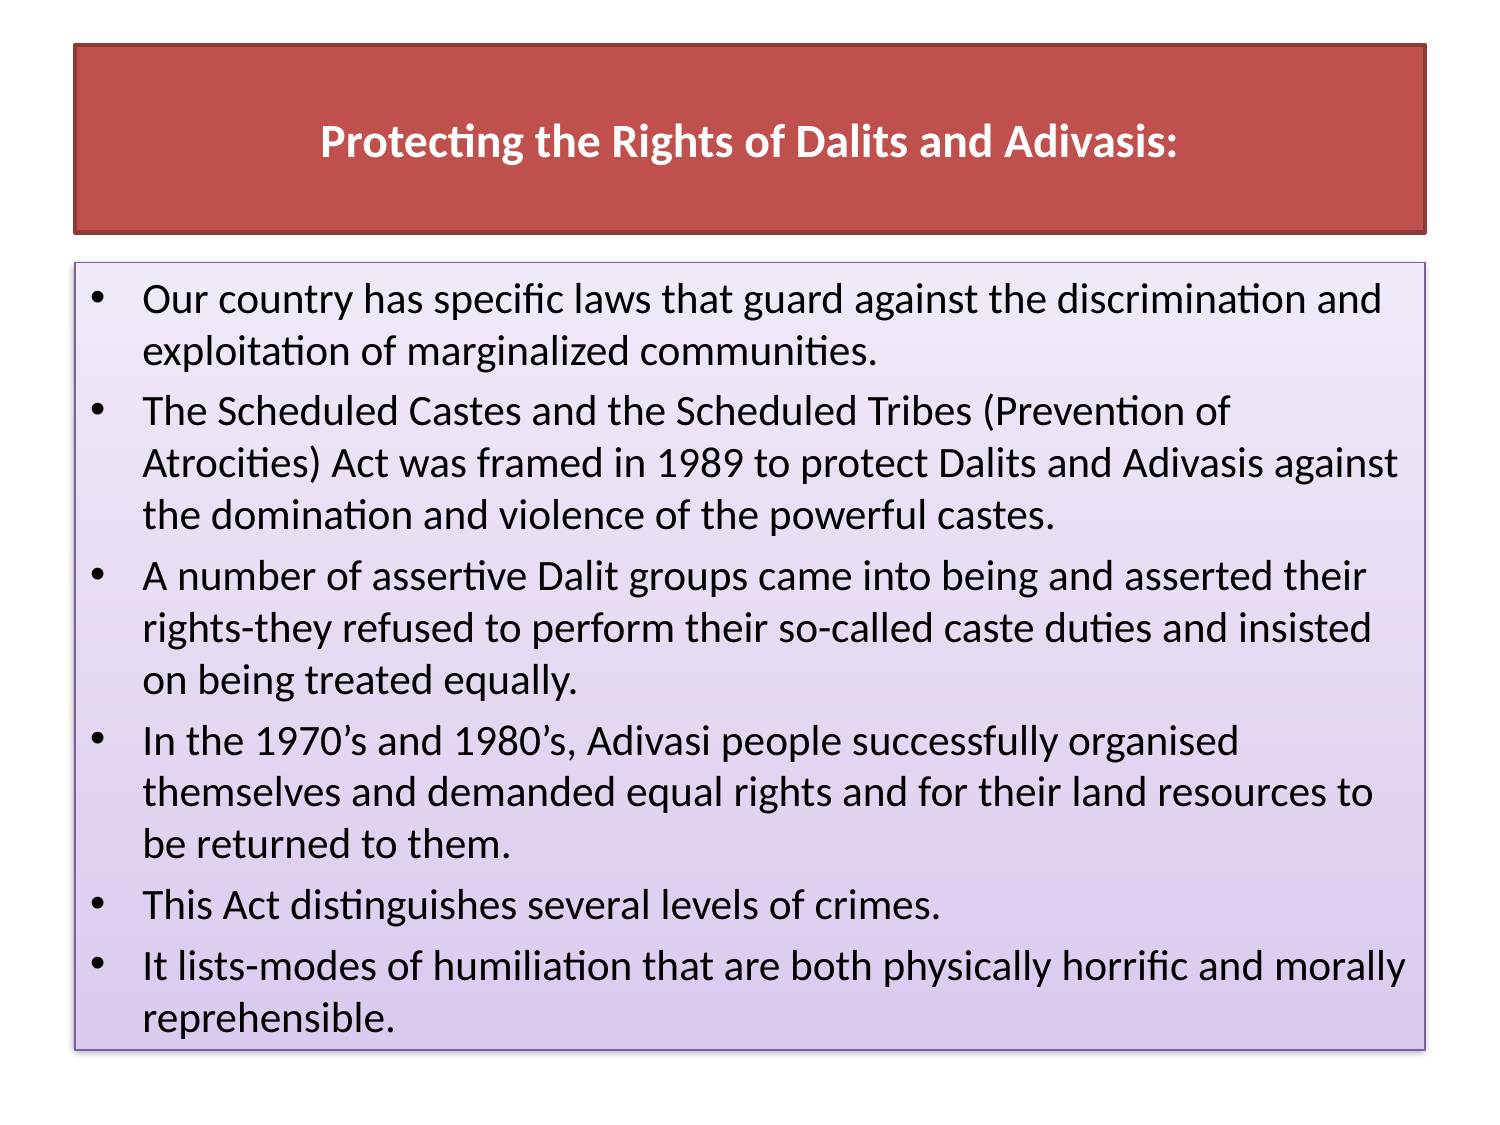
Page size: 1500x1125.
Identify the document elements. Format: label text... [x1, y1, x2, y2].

list Our country has specific laws that guard against the discrimination and exploitation of marginalized communities. The Scheduled Castes and the Scheduled Tribes (Prevention of Atrocities) Act was framed in 1989 to protect Dalits and Adivasis against the domination and violence of the powerful castes. A number of assertive Dalit groups came into being and asserted their rights-they refused to perform their so-called caste duties and insisted on being treated equally. In the 1970’s and 1980’s, Adivasi people successfully organised themselves and demanded equal rights and for their land resources to be returned to them. This Act distinguishes several levels of crimes. It lists-modes of humiliation that are both physically horrific and morally reprehensible. [74, 262, 1426, 1051]
title Protecting the Rights of Dalits and Adivasis: [73, 43, 1427, 235]
